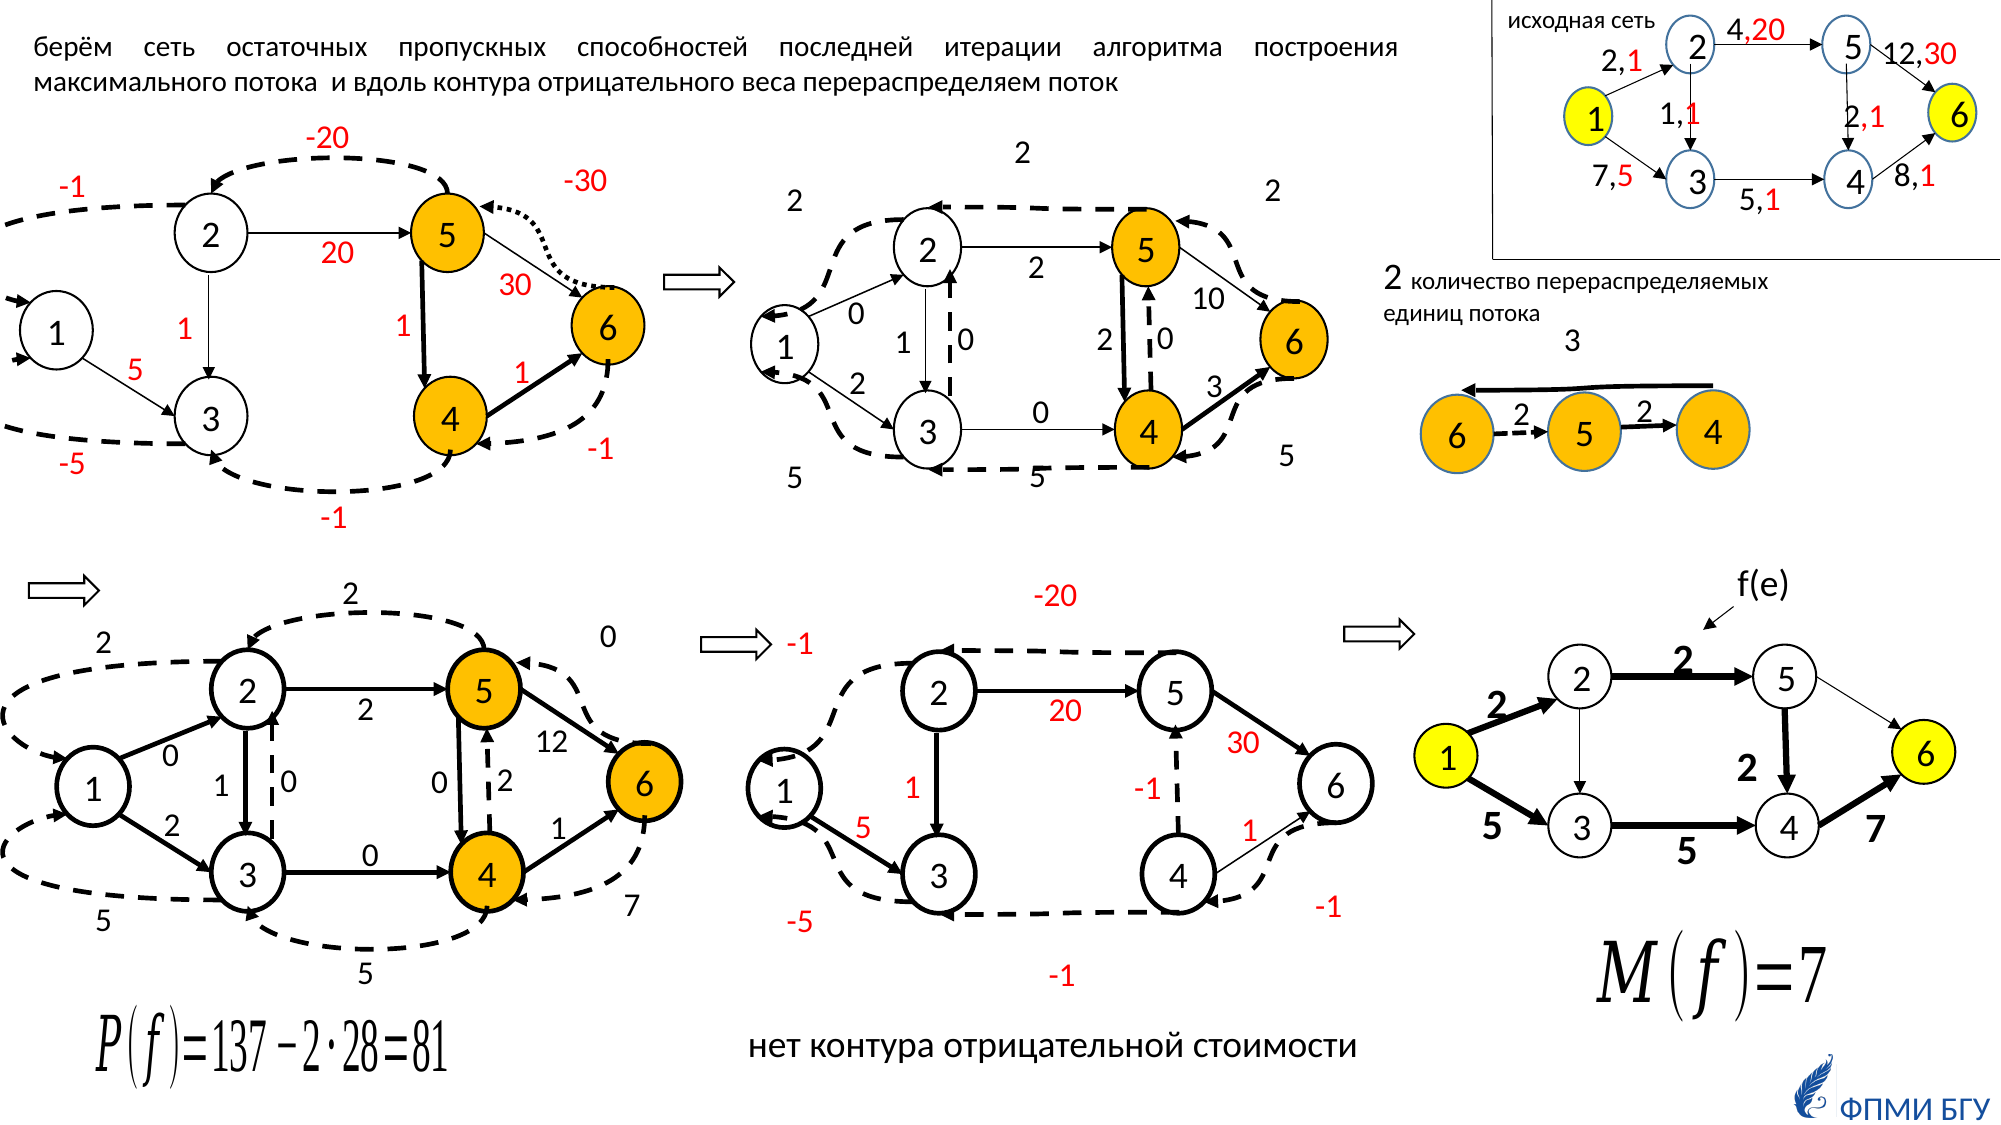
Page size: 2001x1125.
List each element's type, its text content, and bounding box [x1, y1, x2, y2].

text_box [19, 107, 645, 544]
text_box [1414, 624, 1956, 881]
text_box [56, 564, 682, 1000]
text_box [728, 565, 1378, 1073]
text_box [663, 264, 736, 300]
text_box [1378, 616, 1414, 652]
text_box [1703, 606, 1734, 630]
text_box ФПМИ БГУ [1830, 1087, 2000, 1125]
text_box f(e) [1722, 551, 1805, 612]
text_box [751, 122, 1965, 503]
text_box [1564, 0, 1977, 215]
text_box исходная сеть [1493, 0, 1564, 41]
text_box [700, 636, 728, 653]
text_box берём сеть остаточных пропускных способностей последней итерации алгоритма построения максимального потока и вдоль контура отрицательного веса перераспределяем поток [18, 20, 1415, 105]
text_box [27, 582, 56, 599]
picture [1793, 1053, 1837, 1118]
